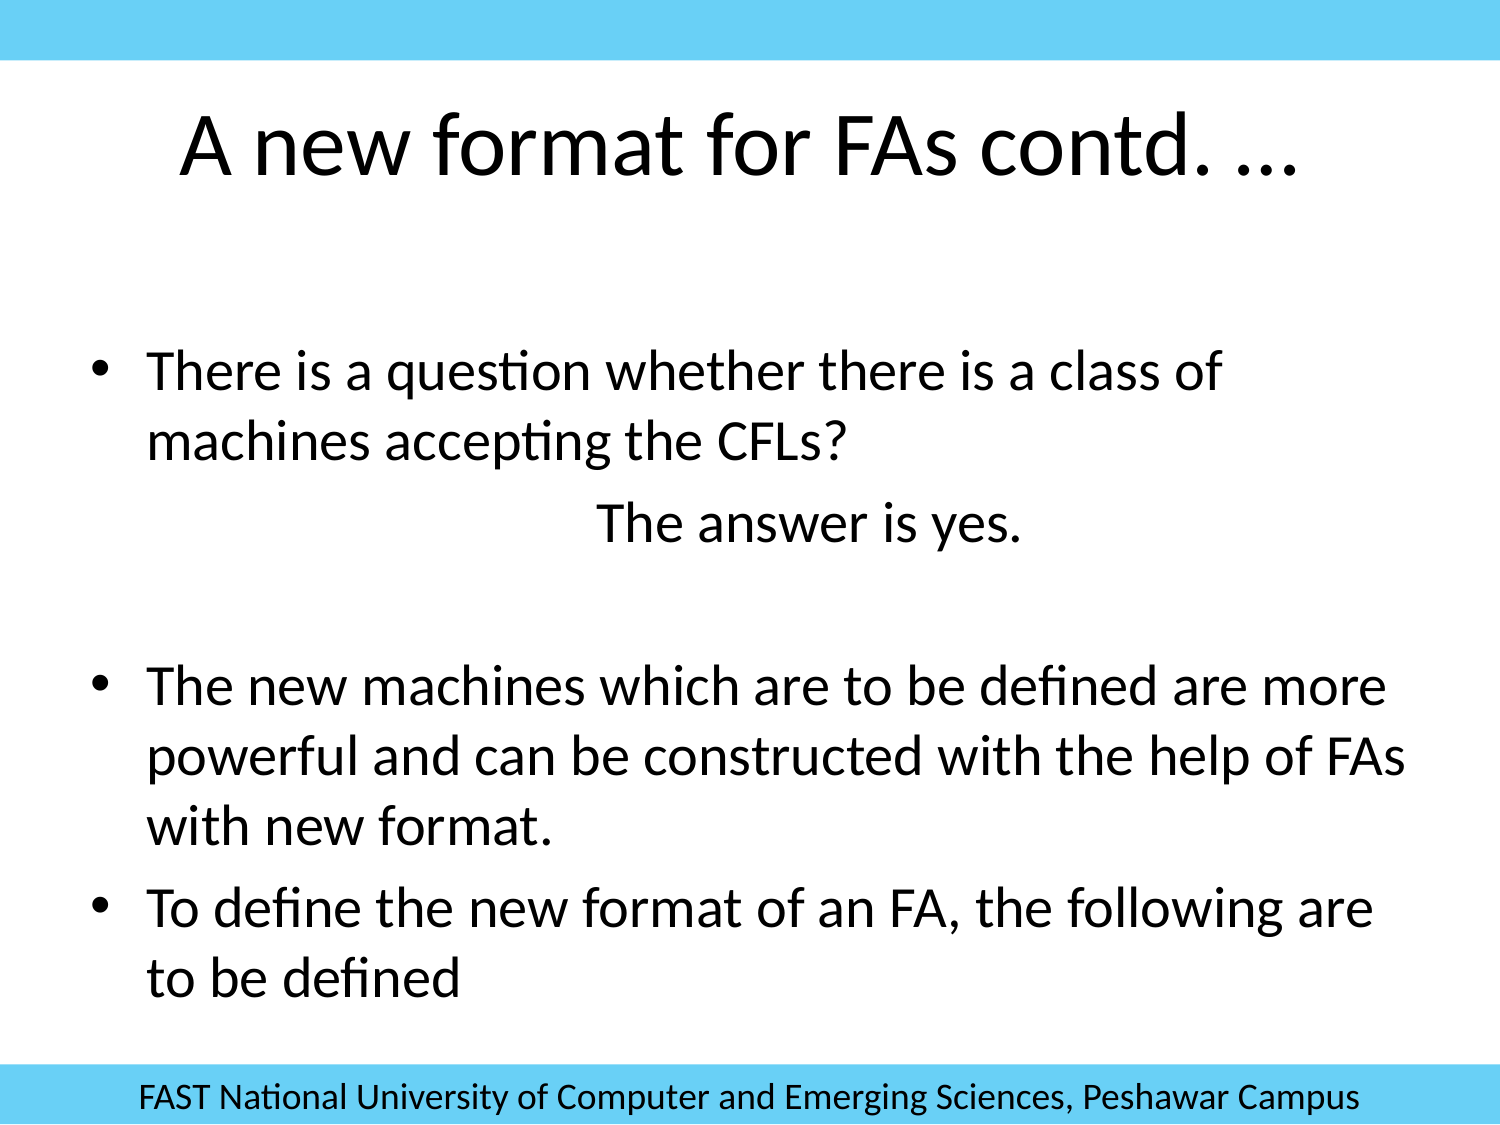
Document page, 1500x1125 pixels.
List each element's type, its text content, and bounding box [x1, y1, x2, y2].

list There is a question whether there is a class of machines accepting the CFLs? The answer is yes. The new machines which are to be defined are more powerful and can be constructed with the help of FAs with new format. To define the new format of an FA, the following are to be defined [75, 324, 1425, 1038]
title A new format for FAs contd. … [75, 45, 1425, 233]
